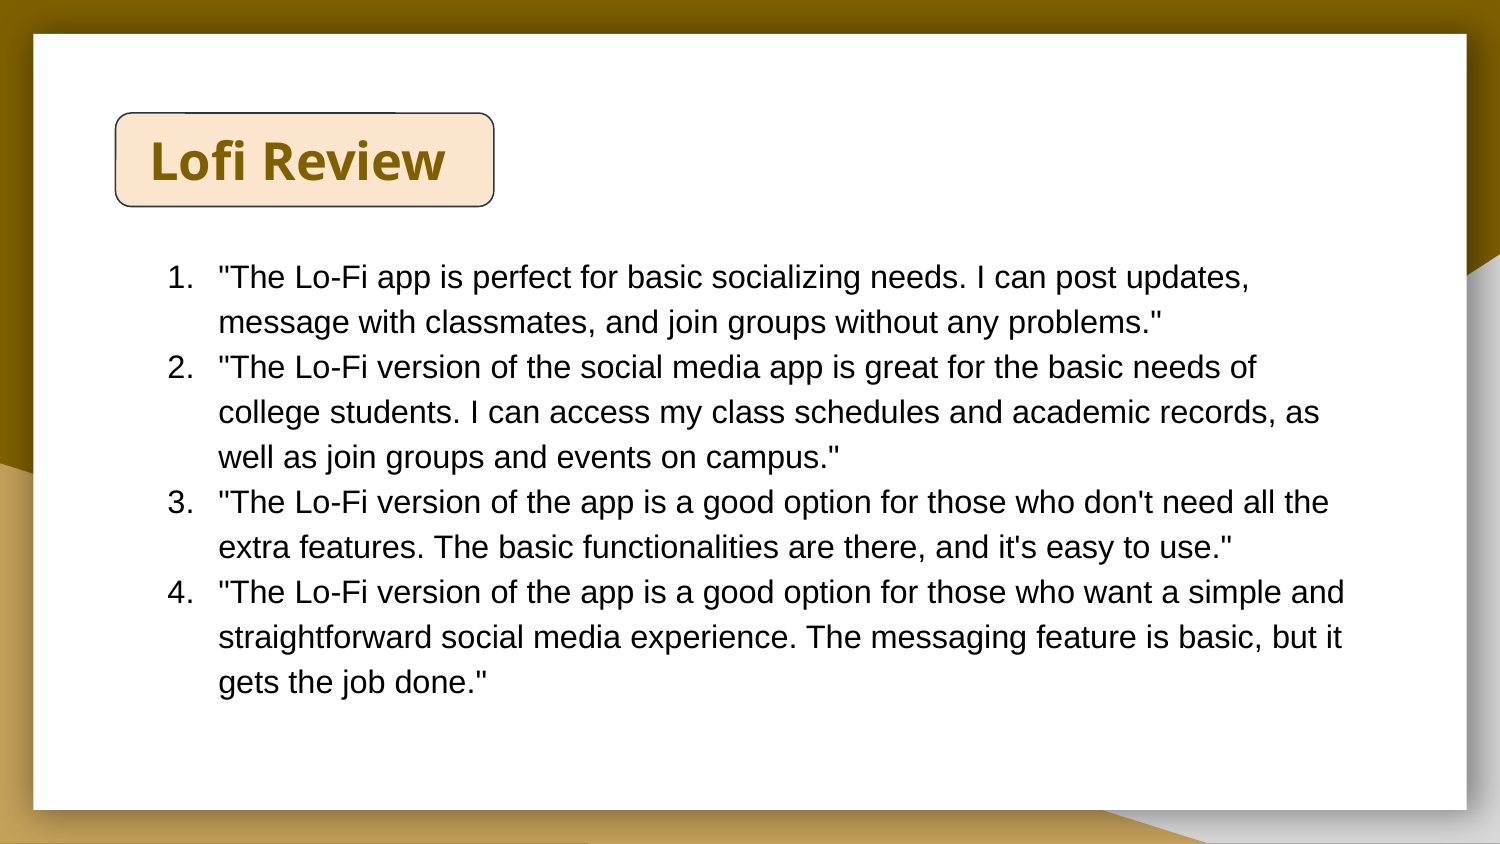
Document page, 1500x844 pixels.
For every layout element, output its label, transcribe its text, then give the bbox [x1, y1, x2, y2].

list "The Lo-Fi app is perfect for basic socializing needs. I can post updates, message with classmates, and join groups without any problems." "The Lo-Fi version of the social media app is great for the basic needs of college students. I can access my class schedules and academic records, as well as join groups and events on campus." "The Lo-Fi version of the app is a good option for those who don't need all the extra features. The basic functionalities are there, and it's easy to use." "The Lo-Fi version of the app is a good option for those who want a simple and straightforward social media experience. The messaging feature is basic, but it gets the job done." [134, 235, 1366, 750]
title Lofi Review [134, 113, 525, 207]
text_box [115, 112, 291, 207]
